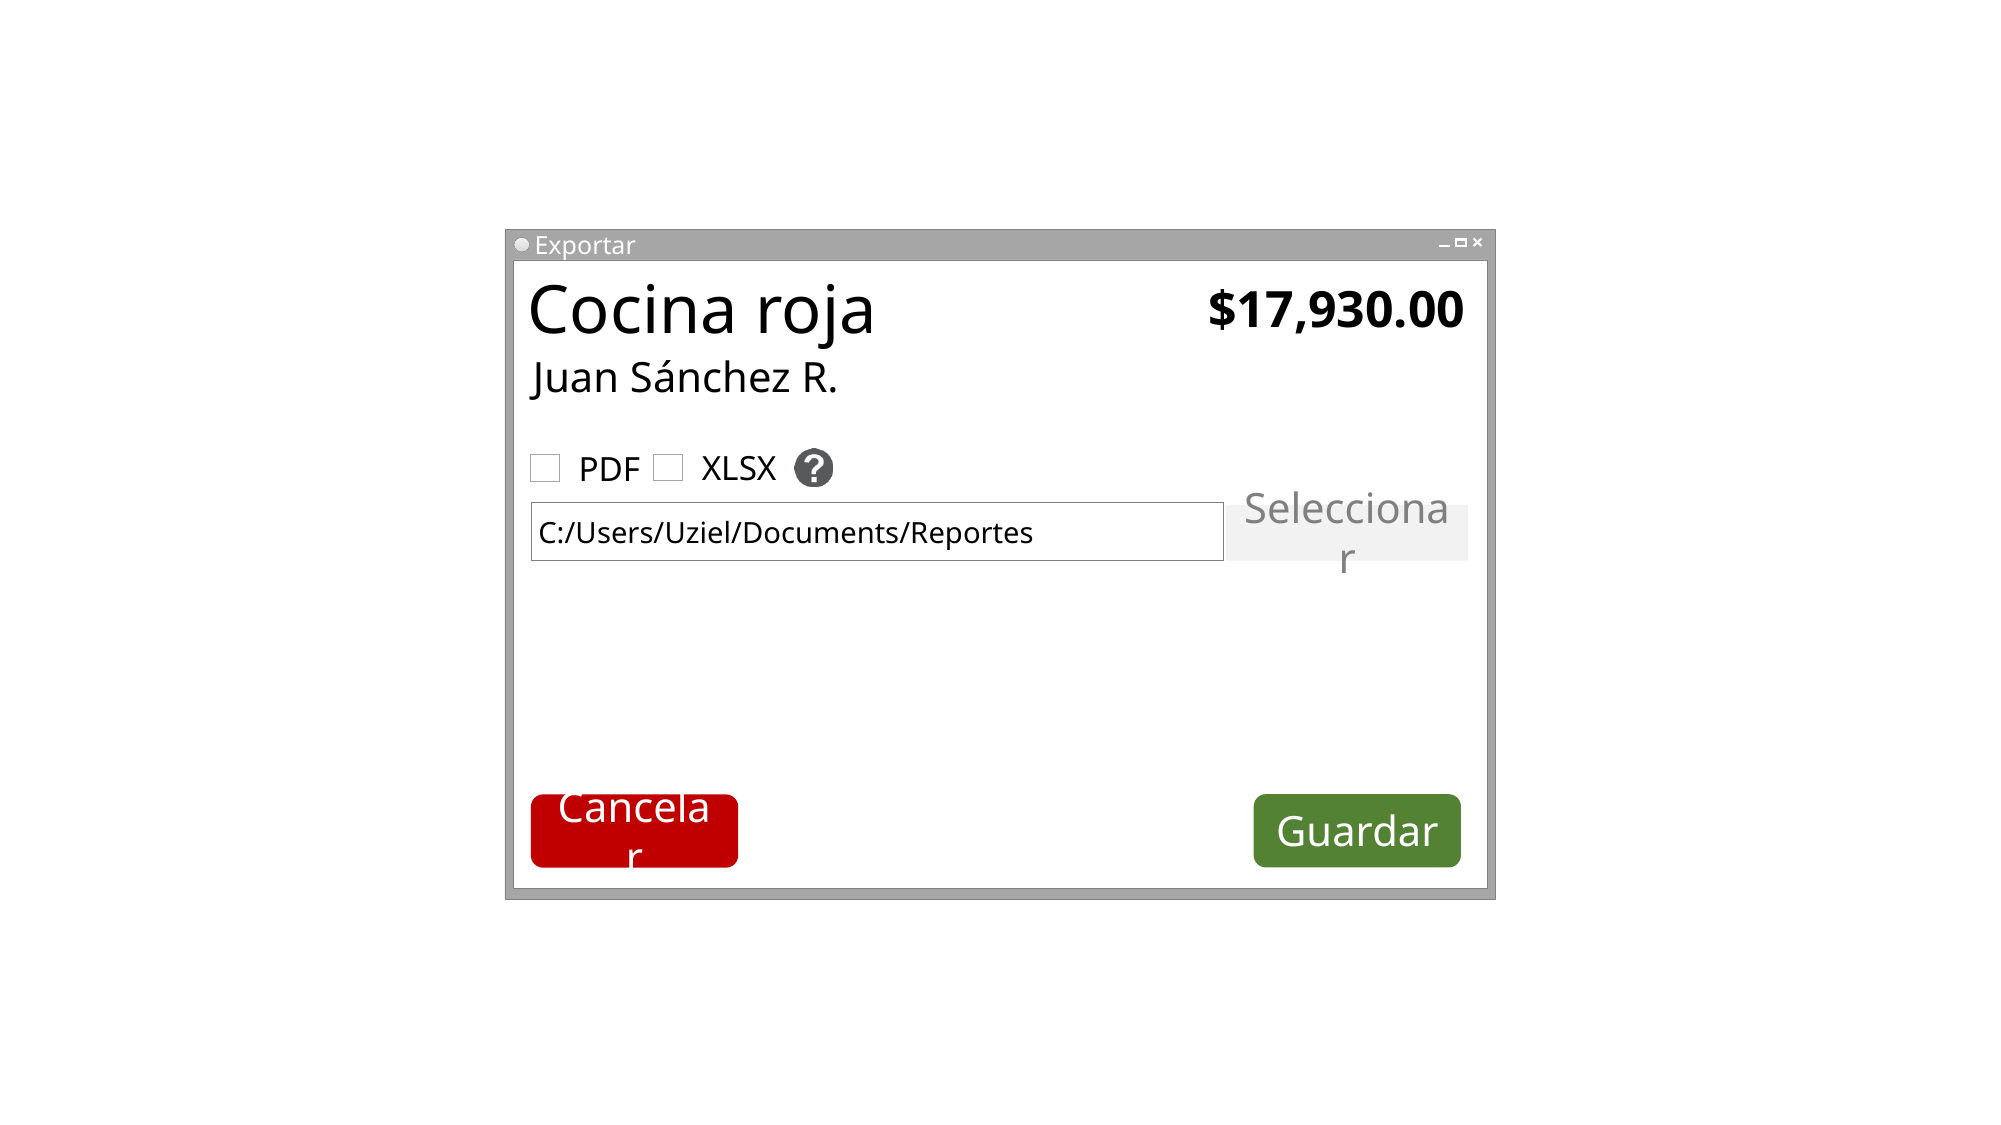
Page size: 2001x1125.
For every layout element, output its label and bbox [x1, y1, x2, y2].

picture [794, 448, 833, 487]
text_box [504, 225, 1496, 899]
text_box [530, 436, 590, 496]
text_box [652, 436, 713, 496]
